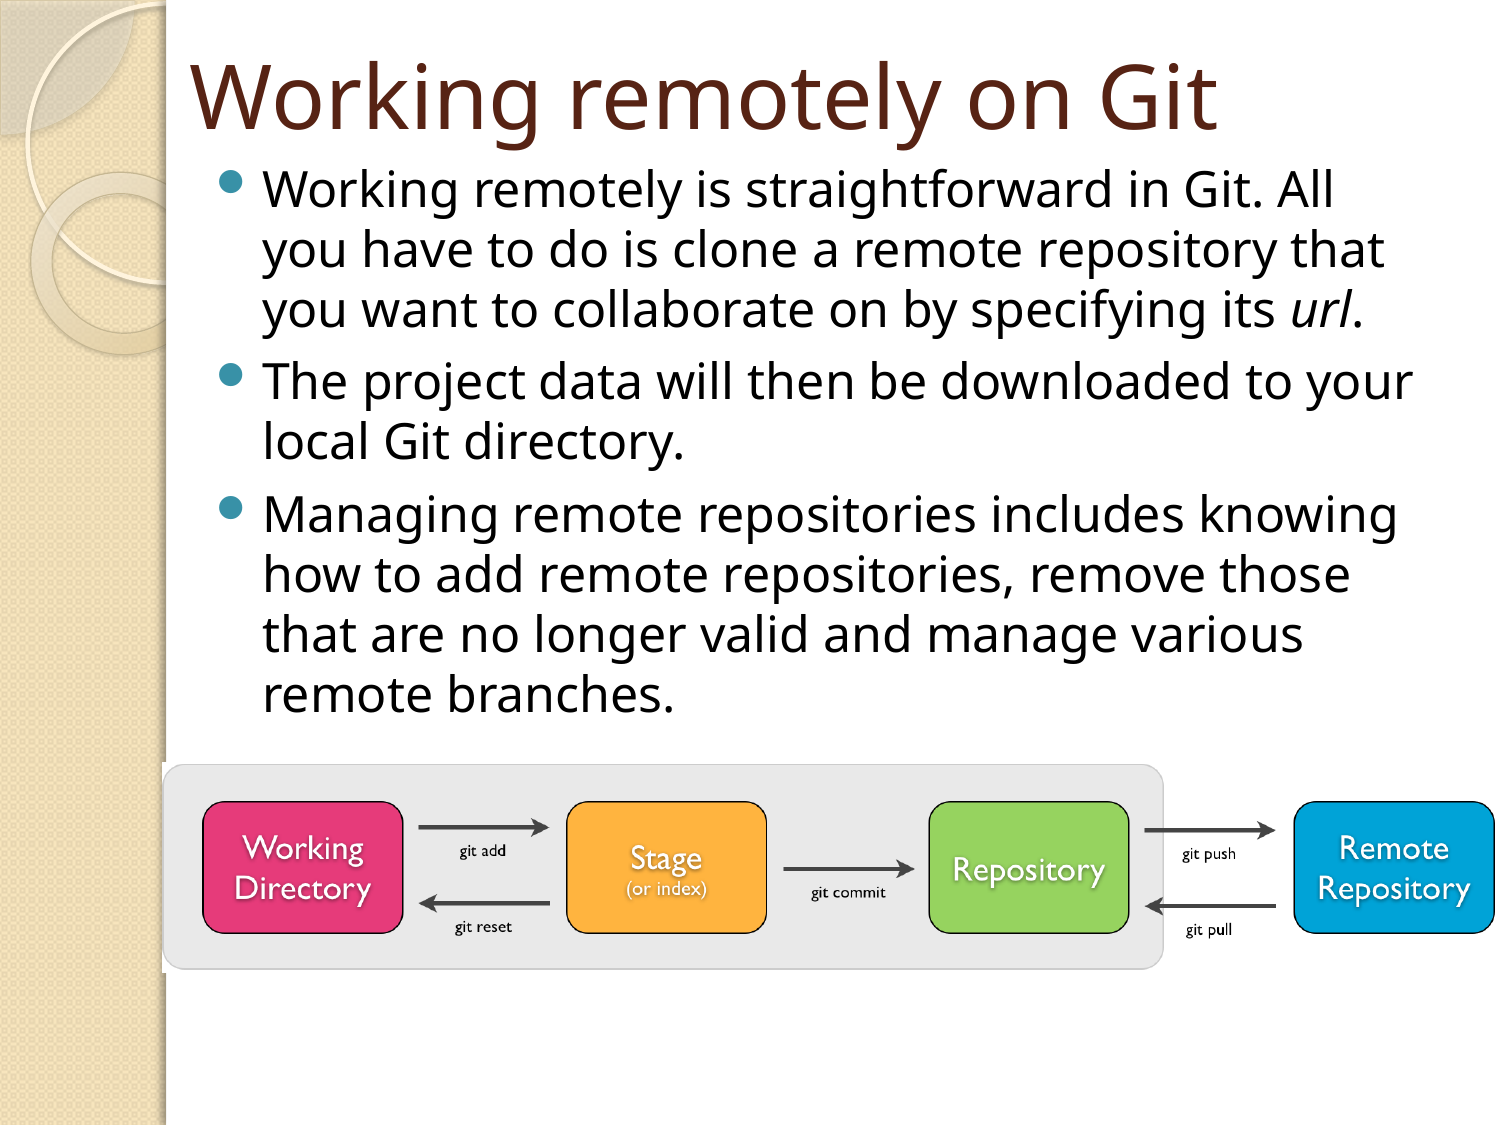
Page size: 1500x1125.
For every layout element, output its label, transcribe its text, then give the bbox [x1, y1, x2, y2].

picture [162, 762, 1498, 973]
title Working remotely on Git [174, 0, 1405, 188]
list Working remotely is straightforward in Git. All you have to do is clone a remote repository that you want to collaborate on by specifying its url. The project data will then be downloaded to your local Git directory. Managing remote repositories includes knowing how to add remote repositories, remove those that are no longer valid and manage various remote branches. [187, 149, 1441, 759]
